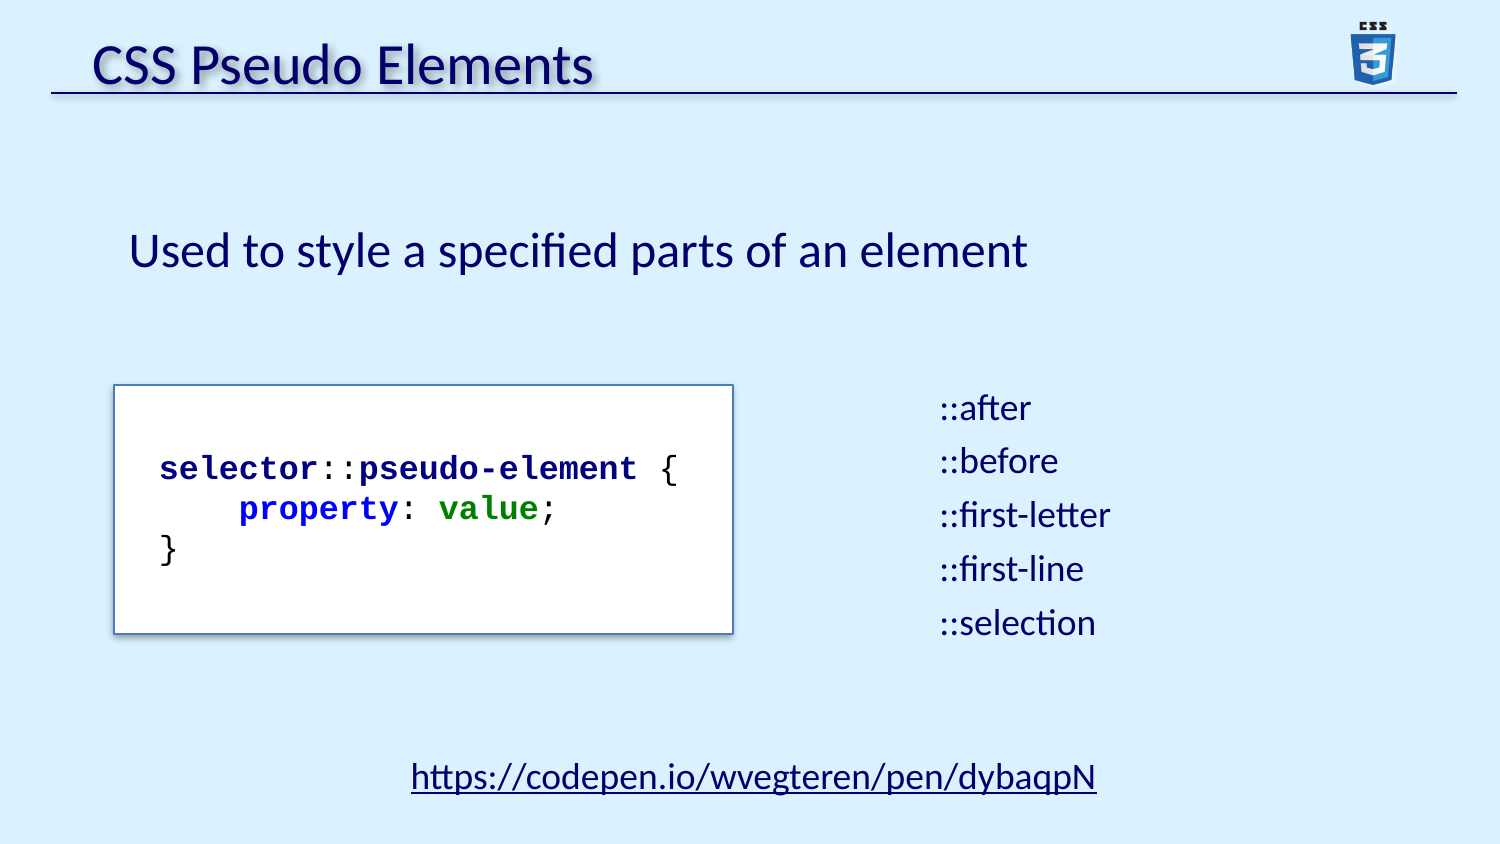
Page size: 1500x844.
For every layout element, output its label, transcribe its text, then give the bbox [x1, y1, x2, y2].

text_box https://codepen.io/wvegteren/pen/dybaqpN [395, 744, 1112, 805]
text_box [113, 384, 895, 635]
text_box Used to style a specified parts of an element [113, 209, 1409, 285]
text_box ::after ::before ::first-letter ::first-line ::selection [924, 366, 1287, 651]
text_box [50, 8, 1457, 114]
